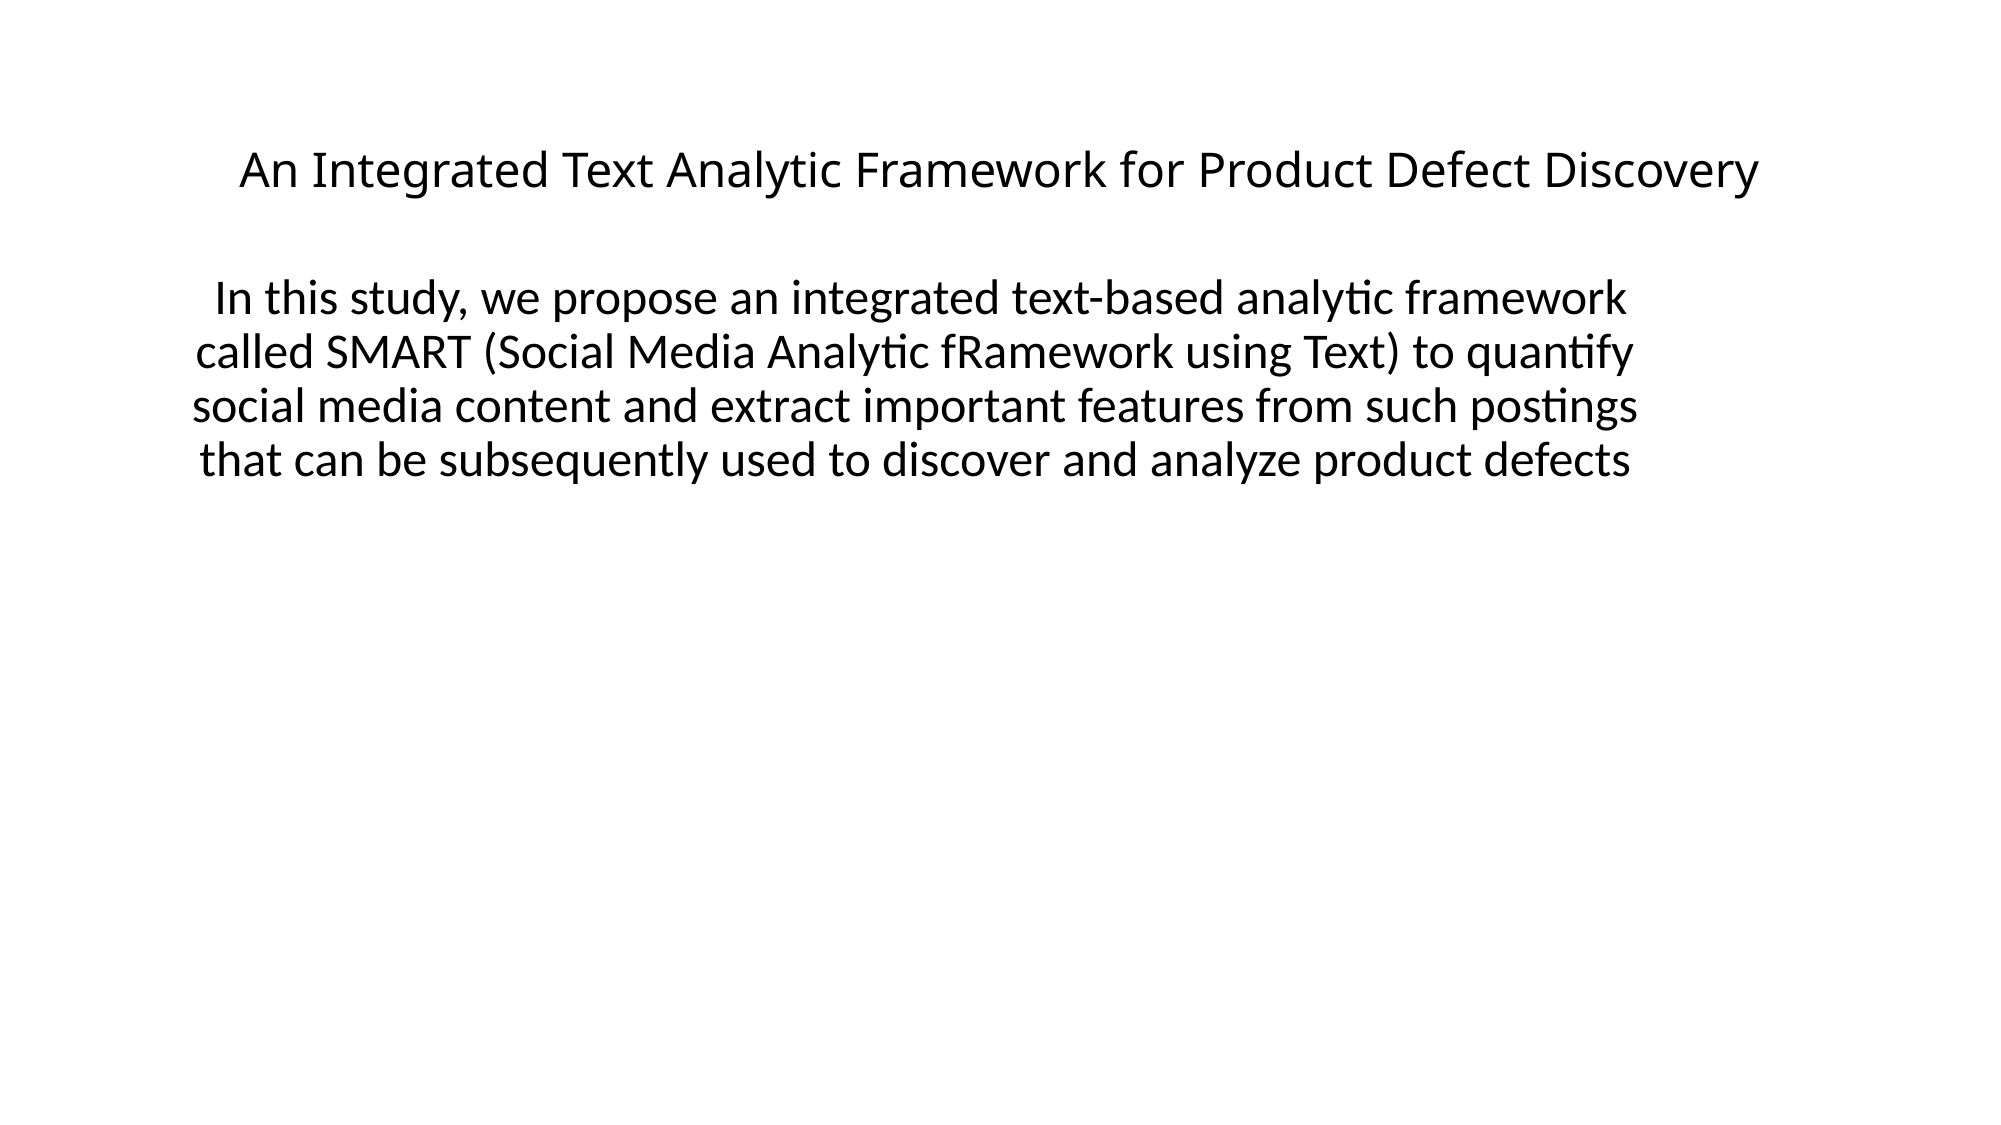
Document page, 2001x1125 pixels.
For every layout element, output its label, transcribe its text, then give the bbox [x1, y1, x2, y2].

title An Integrated Text Analytic Framework for Product Defect Discovery [143, 103, 1857, 205]
subtitle In this study, we propose an integrated text-based analytic framework called SMART (Social Media Analytic fRamework using Text) to quantify social media content and extract important features from such postings that can be subsequently used to discover and analyze product defects [165, 263, 1666, 535]
